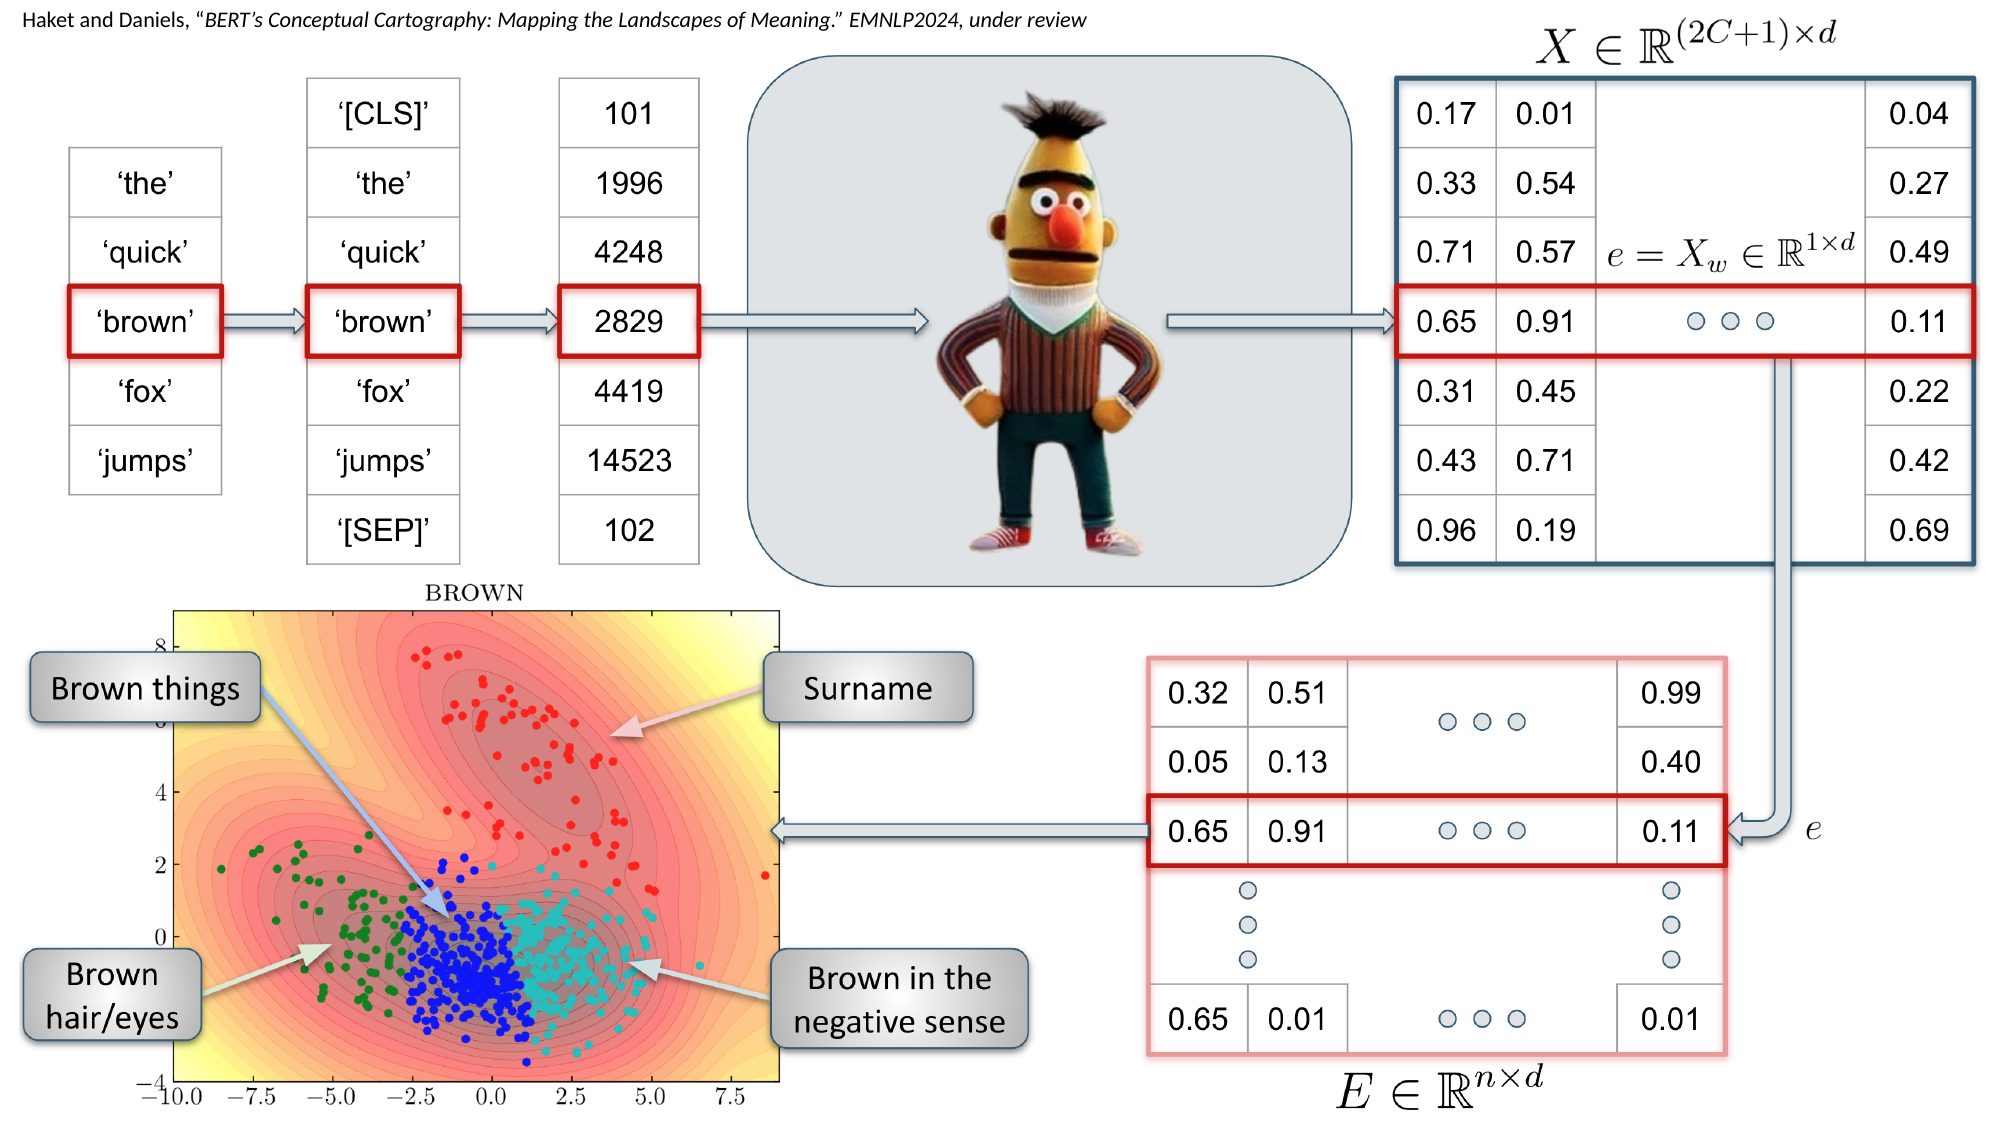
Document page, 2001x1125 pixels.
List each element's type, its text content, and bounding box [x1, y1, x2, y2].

text_box Haket and Daniels, “BERT’s Conceptual Cartography: Mapping the Landscapes of Meaning.” EMNLP2024, under review [7, 0, 1104, 39]
picture [19, 11, 1981, 1114]
